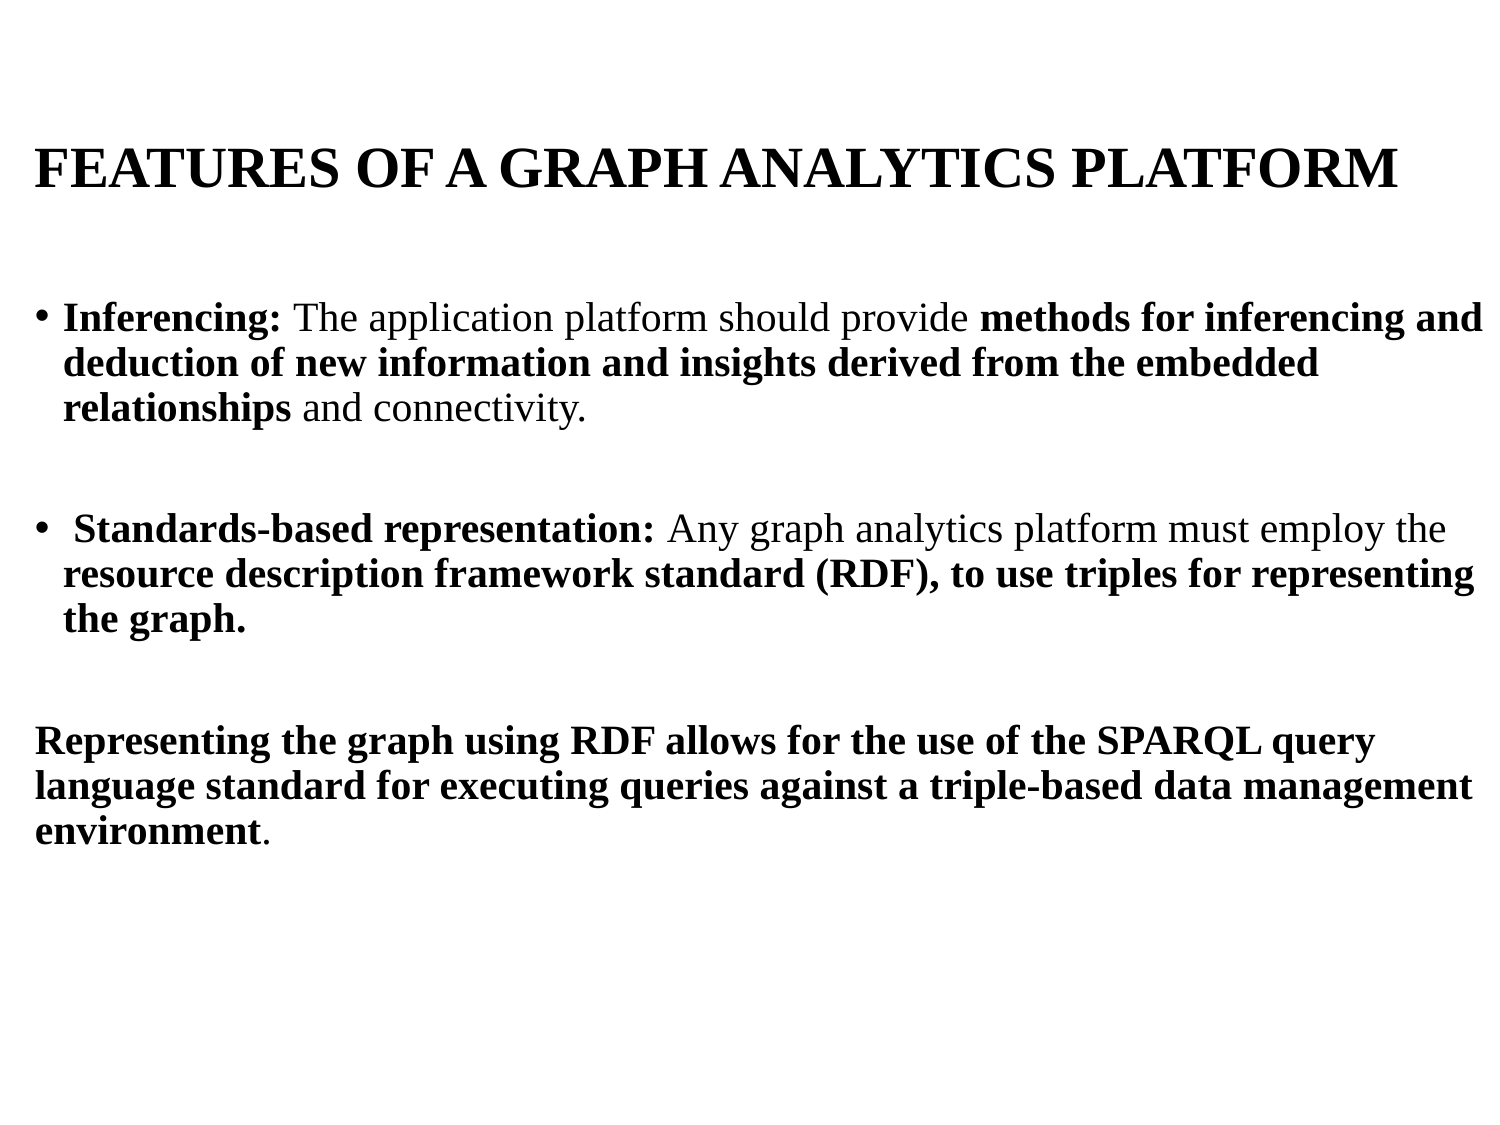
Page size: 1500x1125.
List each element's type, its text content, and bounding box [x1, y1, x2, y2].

list Inferencing: The application platform should provide methods for inferencing and deduction of new information and insights derived from the embedded relationships and connectivity. Standards-based representation: Any graph analytics platform must employ the resource description framework standard (RDF), to use triples for representing the graph. Representing the graph using RDF allows for the use of the SPARQL query language standard for executing queries against a triple-based data management environment. [19, 219, 1500, 955]
title FEATURES OF A GRAPH ANALYTICS PLATFORM [19, 59, 1469, 278]
